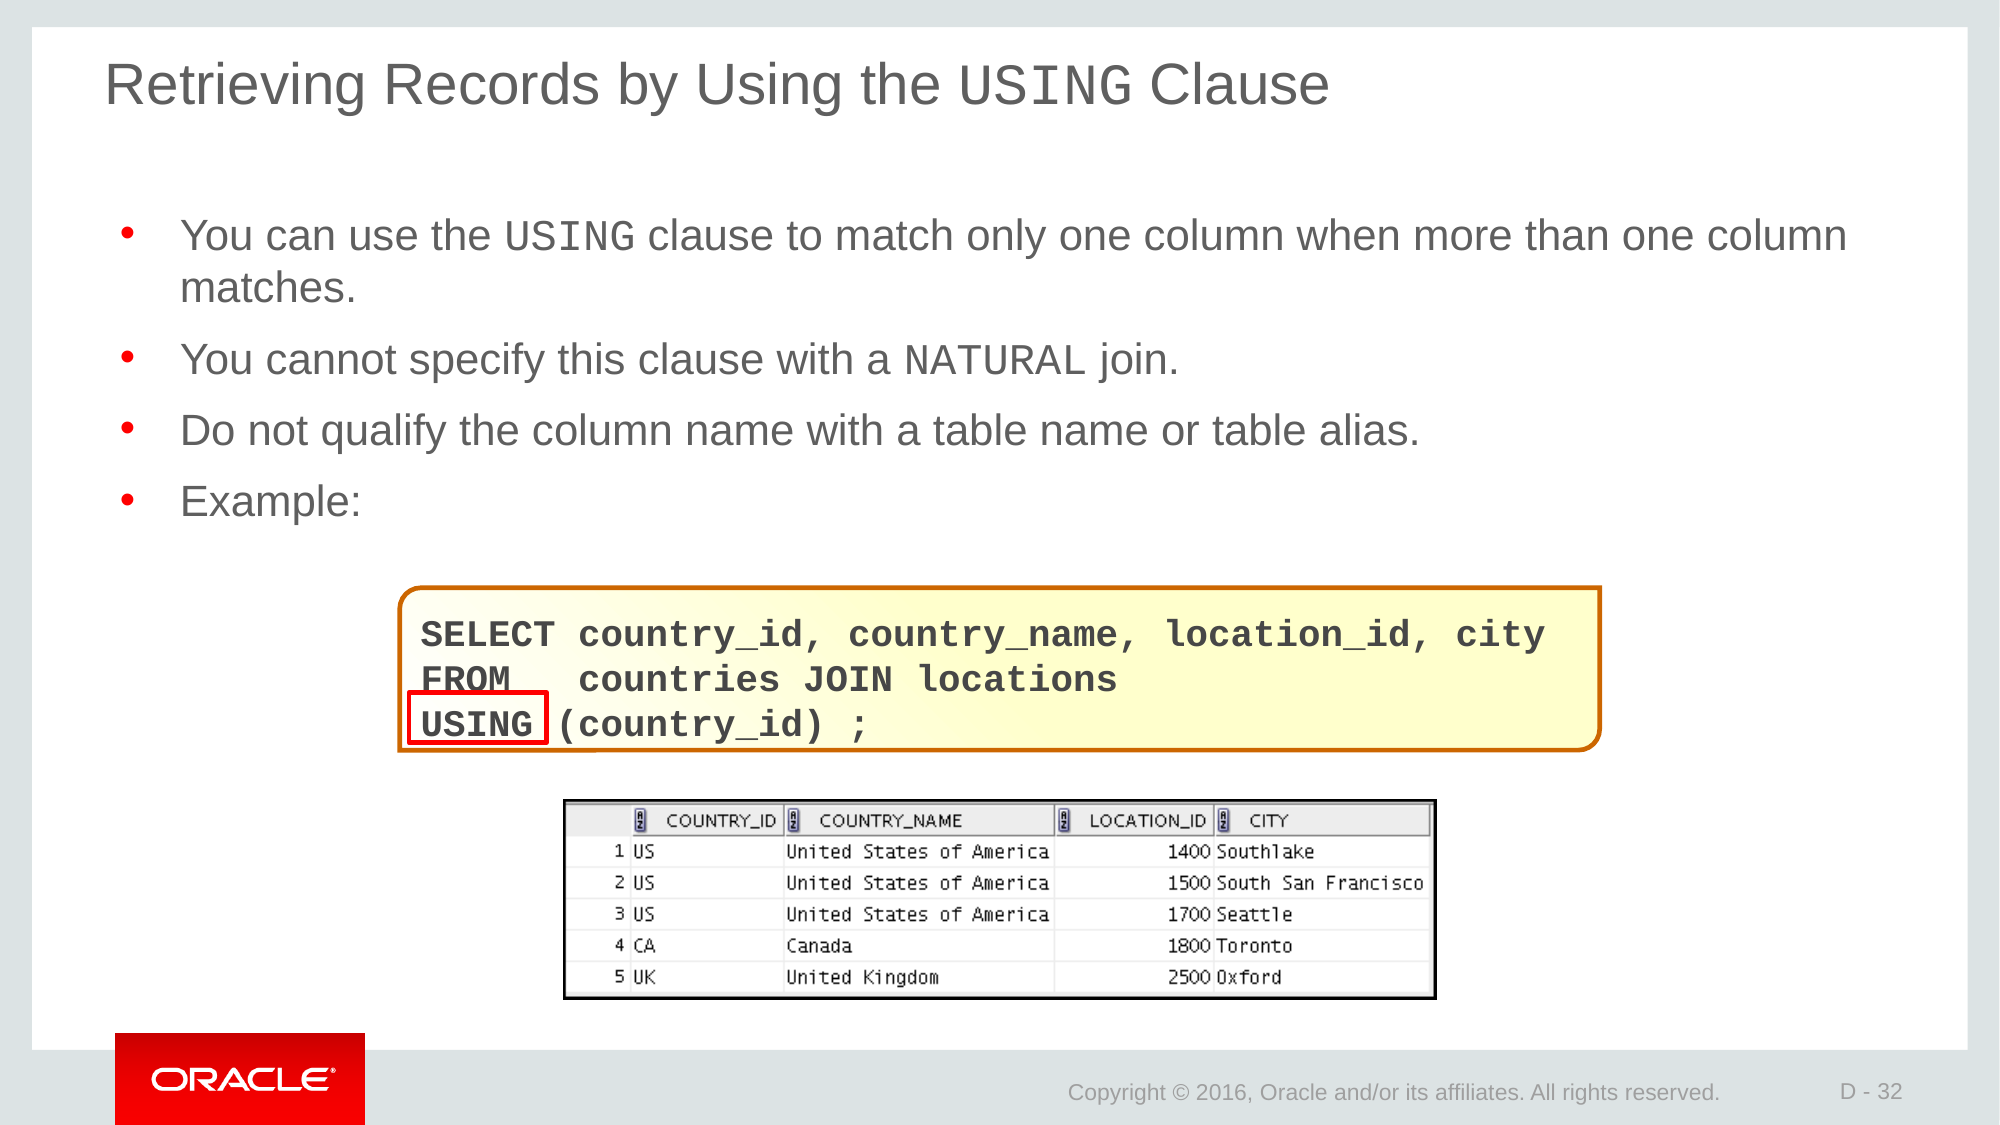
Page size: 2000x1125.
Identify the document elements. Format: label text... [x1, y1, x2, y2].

picture [562, 799, 1437, 1001]
picture [115, 1033, 365, 1125]
list You can use the USING clause to match only one column when more than one column matches. You cannot specify this clause with a NATURAL join. Do not qualify the column name with a table name or table alias. Example: [101, 203, 1898, 505]
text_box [399, 587, 1600, 751]
title Retrieving Records by Using the USING Clause [101, 43, 1898, 188]
